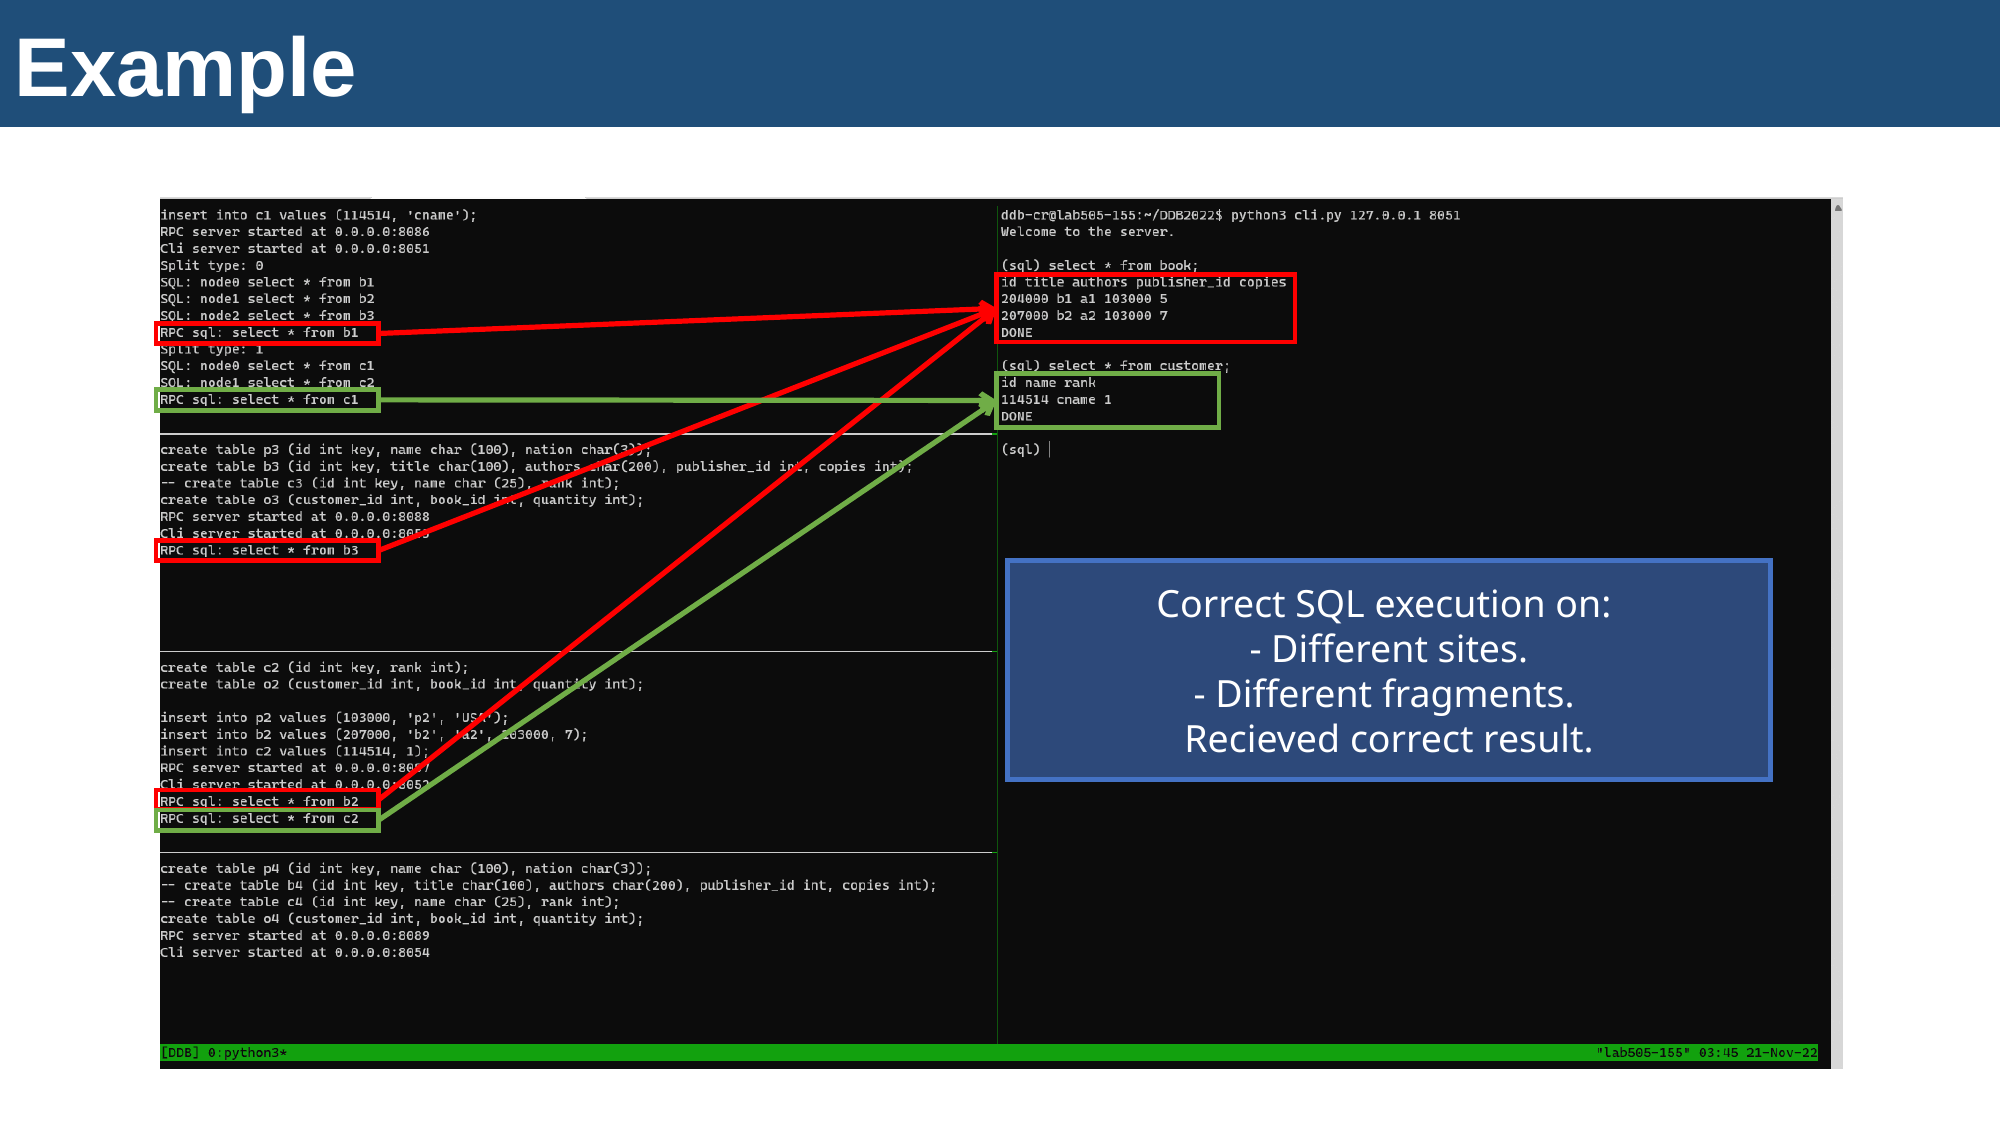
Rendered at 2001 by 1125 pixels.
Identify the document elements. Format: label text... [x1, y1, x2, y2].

text_box Example [0, 0, 2000, 127]
text_box [155, 540, 160, 561]
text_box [378, 400, 997, 821]
text_box [155, 388, 160, 411]
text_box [378, 308, 997, 399]
text_box [155, 789, 160, 809]
text_box [155, 323, 160, 344]
picture [160, 197, 1843, 1069]
text_box [155, 809, 160, 832]
